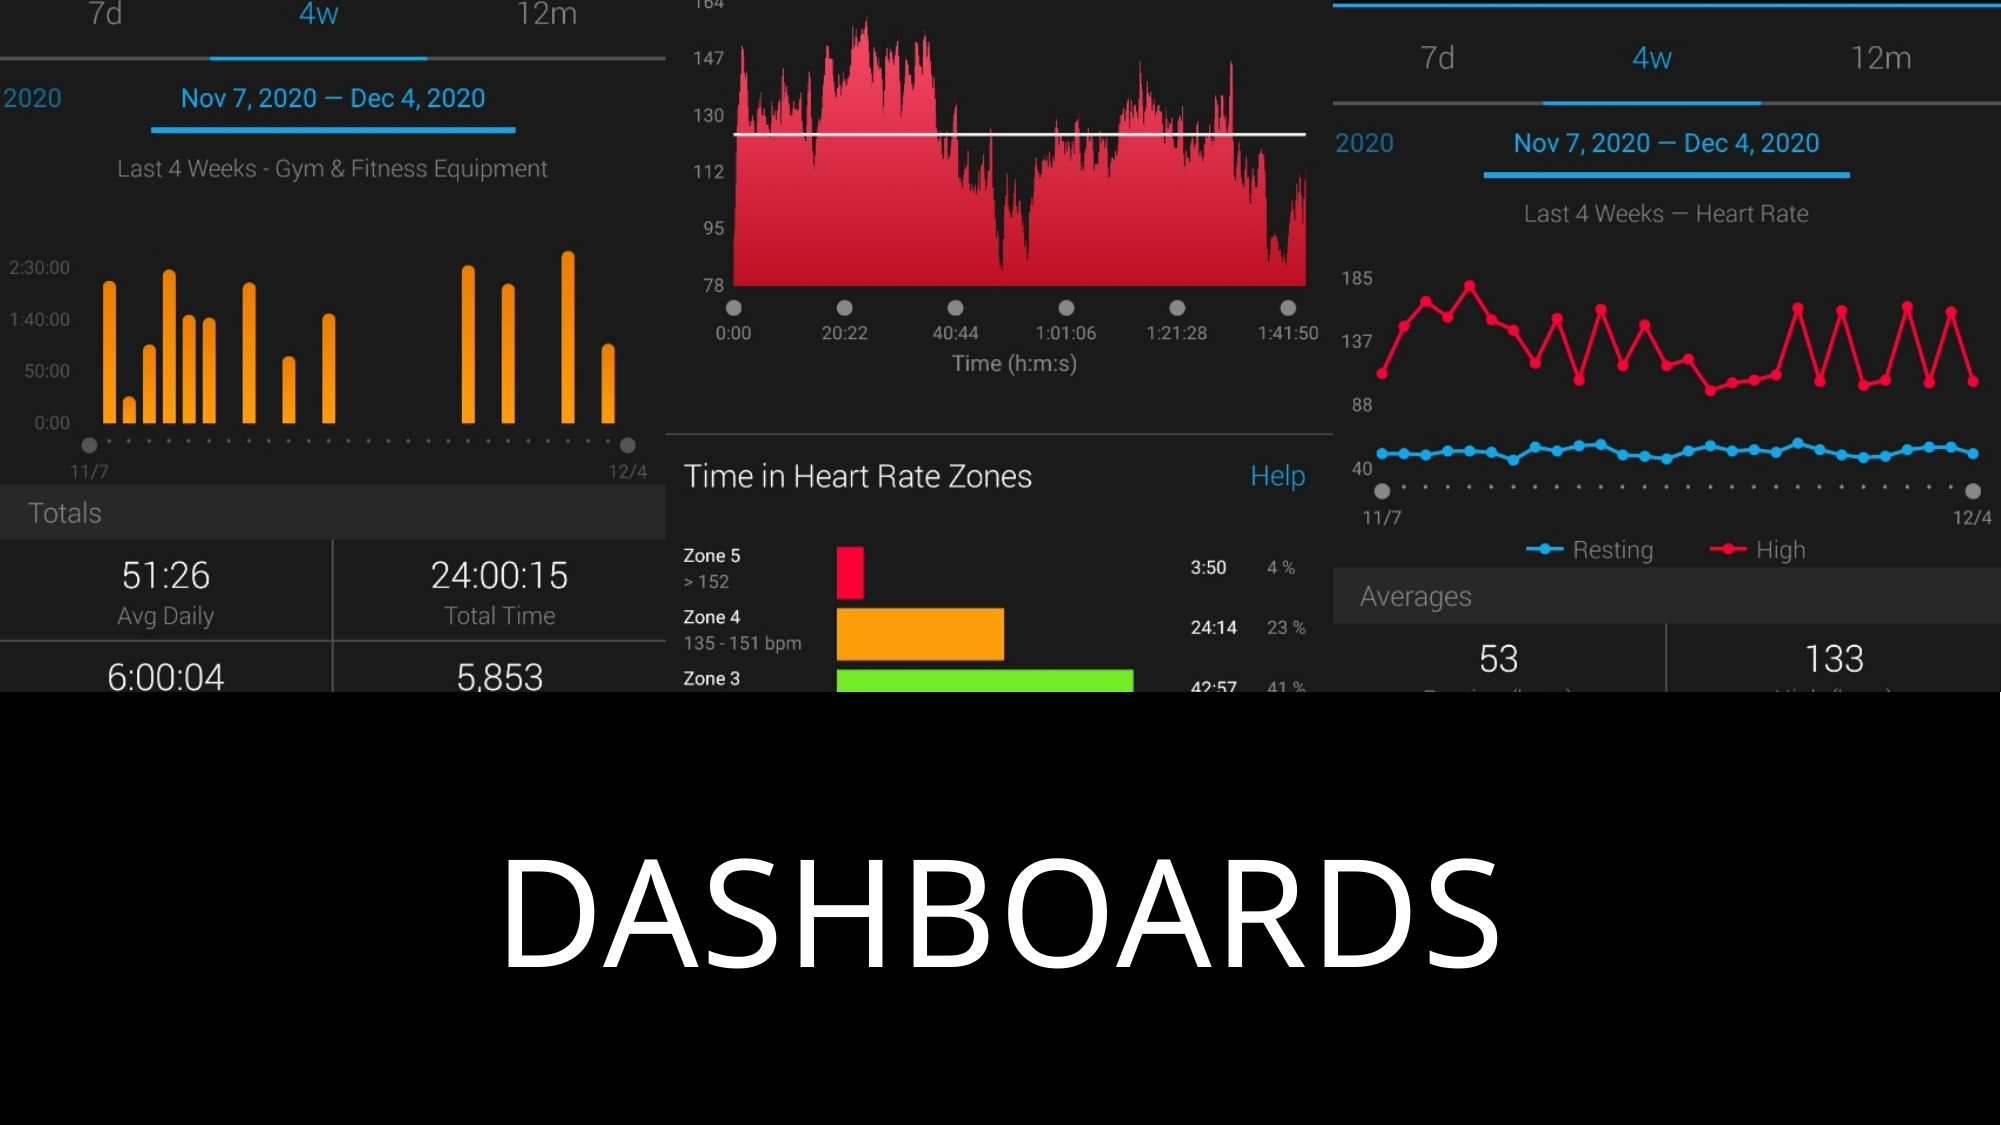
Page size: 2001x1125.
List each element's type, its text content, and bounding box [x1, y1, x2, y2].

picture [0, 0, 665, 692]
title Dashboards [157, 823, 1843, 1016]
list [665, 0, 1332, 692]
text_box [0, 692, 2000, 1125]
picture [1332, 0, 2001, 692]
